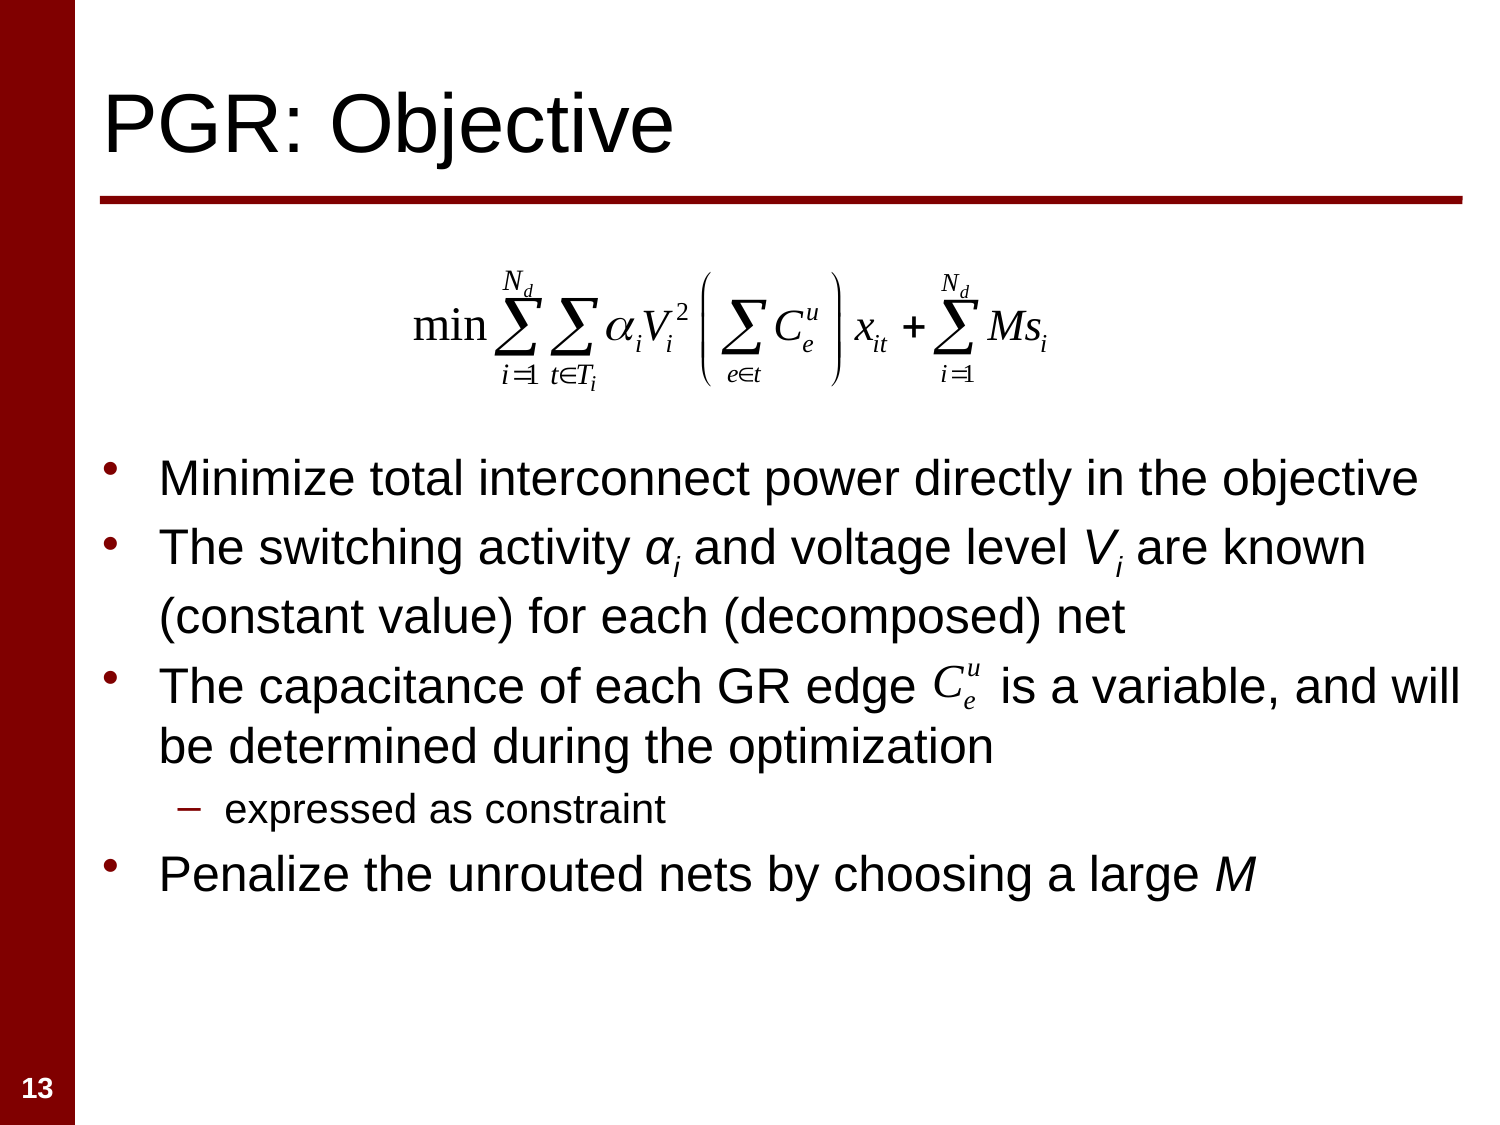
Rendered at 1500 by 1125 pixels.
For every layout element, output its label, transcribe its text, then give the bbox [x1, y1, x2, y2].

list Minimize total interconnect power directly in the objective The switching activity αi and voltage level Vi are known (constant value) for each (decomposed) net The capacitance of each GR edge is a variable, and will be determined during the optimization expressed as constraint Penalize the unrouted nets by choosing a large M [87, 437, 1500, 901]
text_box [405, 262, 1063, 401]
title PGR: Objective [87, 37, 1463, 201]
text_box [926, 645, 990, 722]
